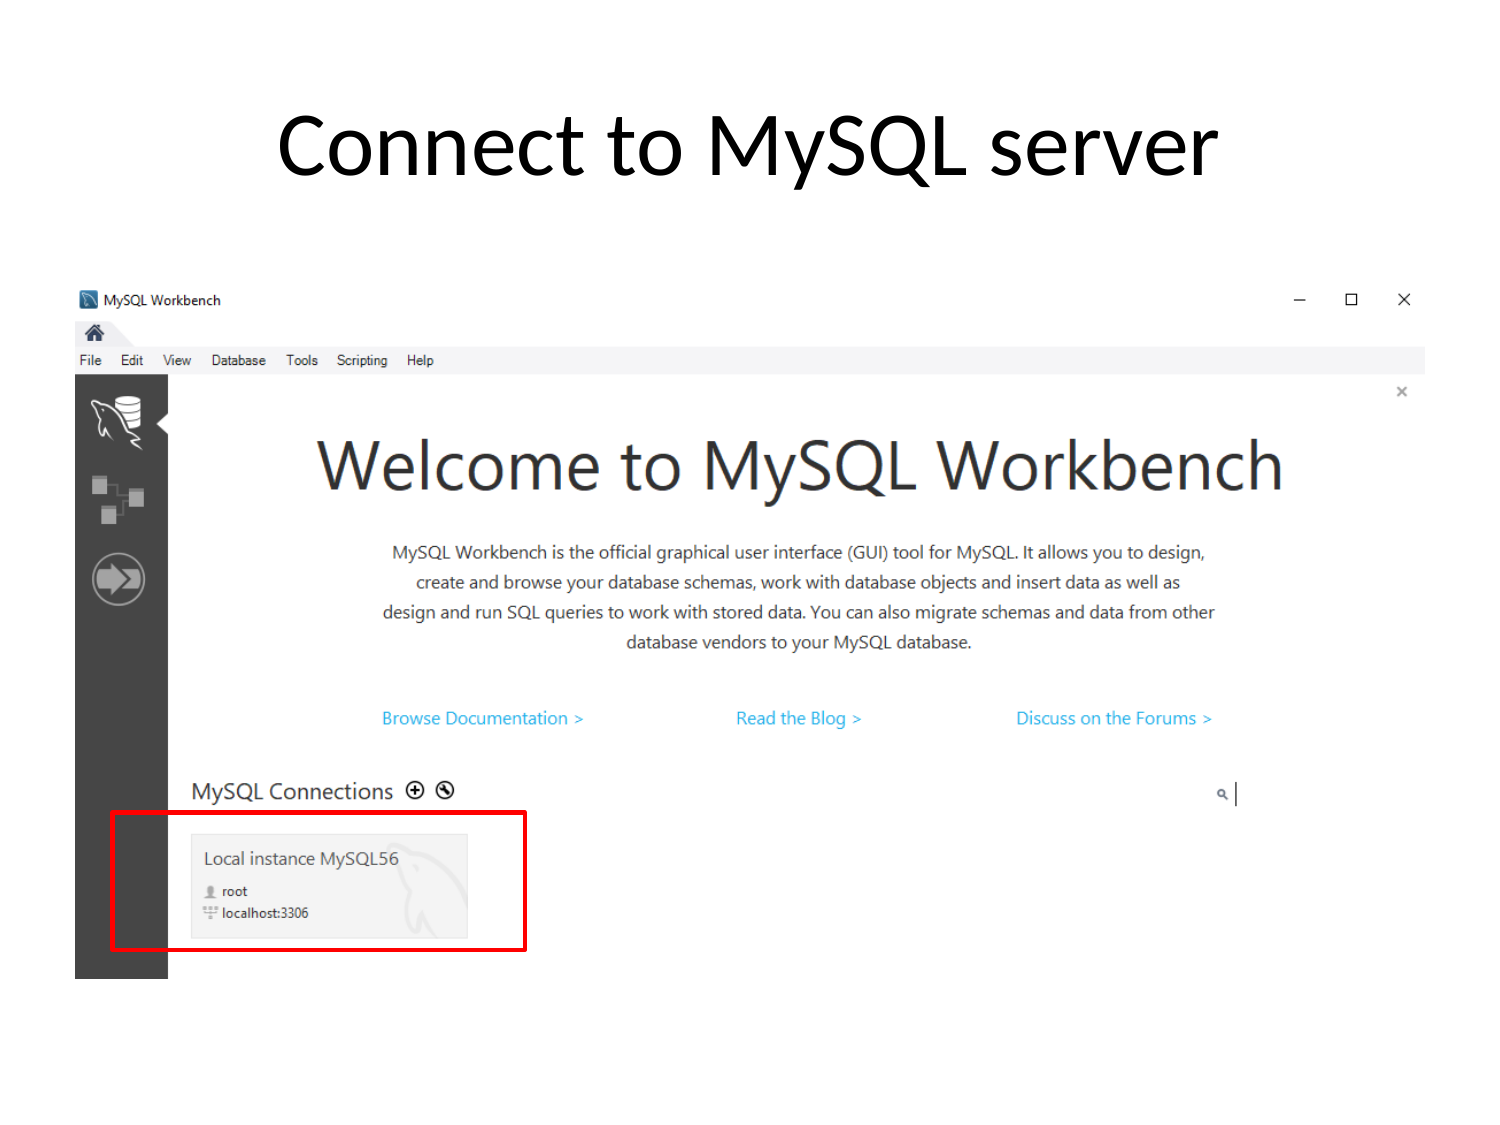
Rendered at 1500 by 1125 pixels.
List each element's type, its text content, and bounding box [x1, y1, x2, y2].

title Connect to MySQL server [75, 45, 1425, 233]
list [74, 288, 1426, 979]
